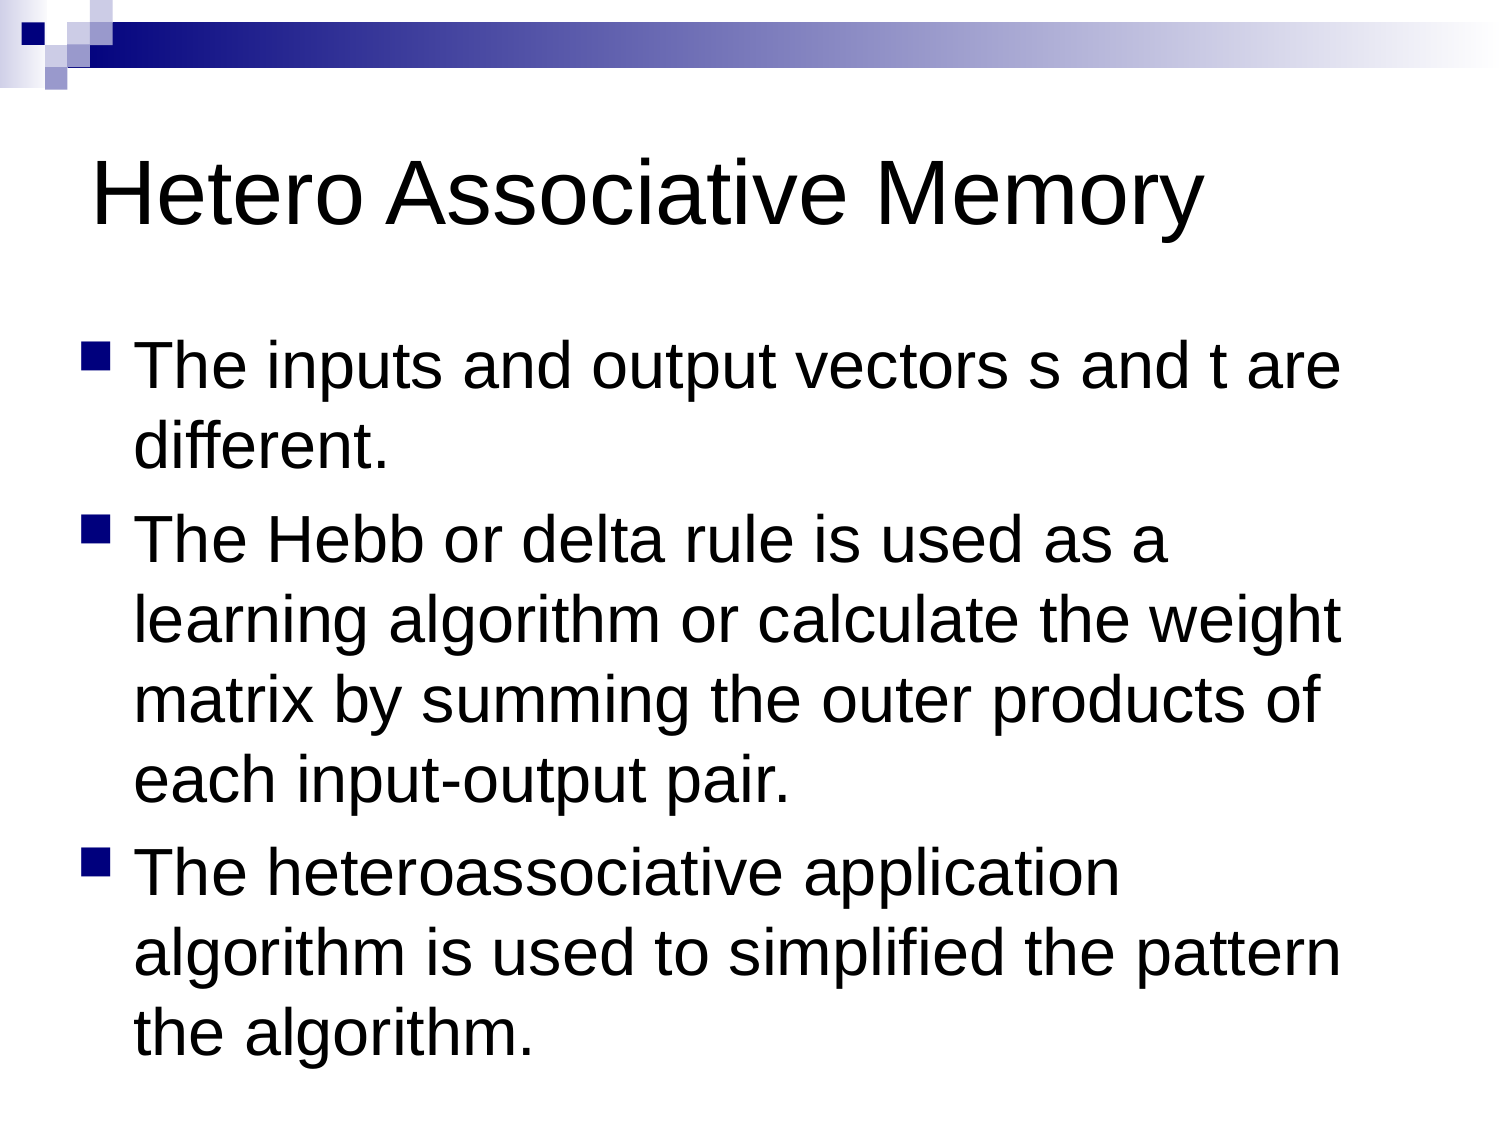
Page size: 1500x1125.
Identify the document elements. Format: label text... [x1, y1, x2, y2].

list The inputs and output vectors s and t are different. The Hebb or delta rule is used as a learning algorithm or calculate the weight matrix by summing the outer products of each input-output pair. The heteroassociative application algorithm is used to simplified the pattern the algorithm. [62, 314, 1412, 468]
title Hetero Associative Memory [75, 75, 1425, 300]
